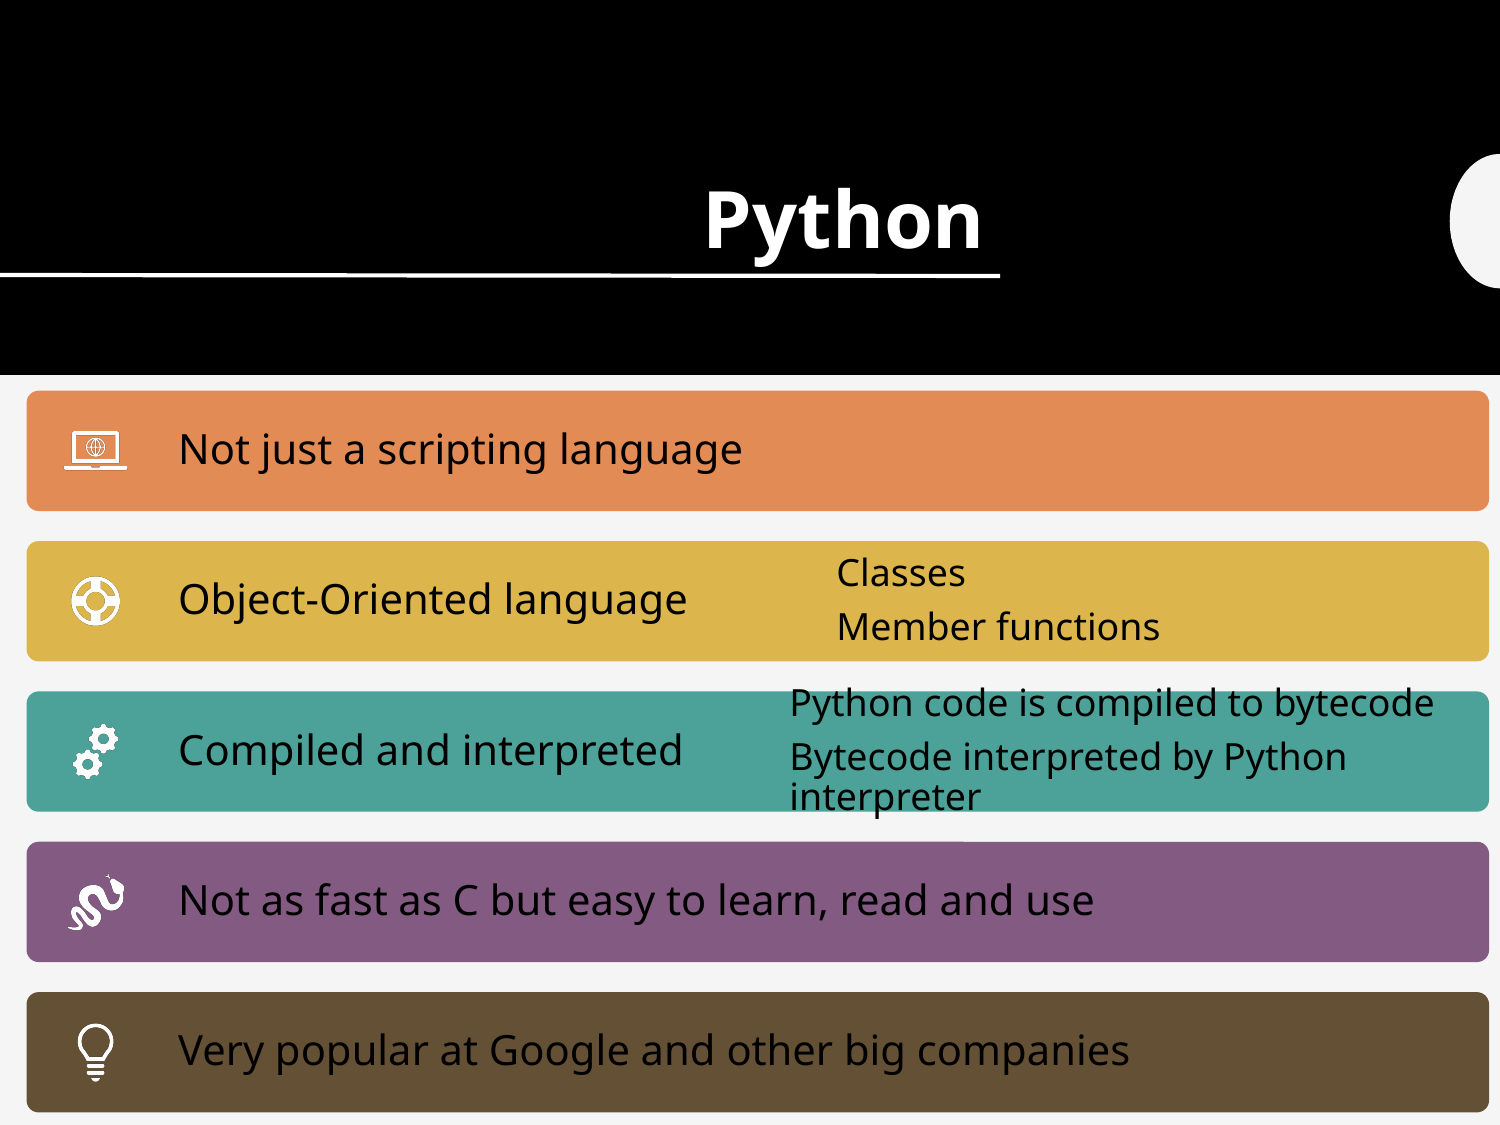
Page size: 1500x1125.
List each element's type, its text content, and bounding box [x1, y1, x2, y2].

text_box [0, 0, 1500, 376]
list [49, 389, 1500, 1115]
text_box [1449, 153, 1500, 289]
text_box [0, 376, 1500, 1125]
title Python [118, 71, 1001, 273]
